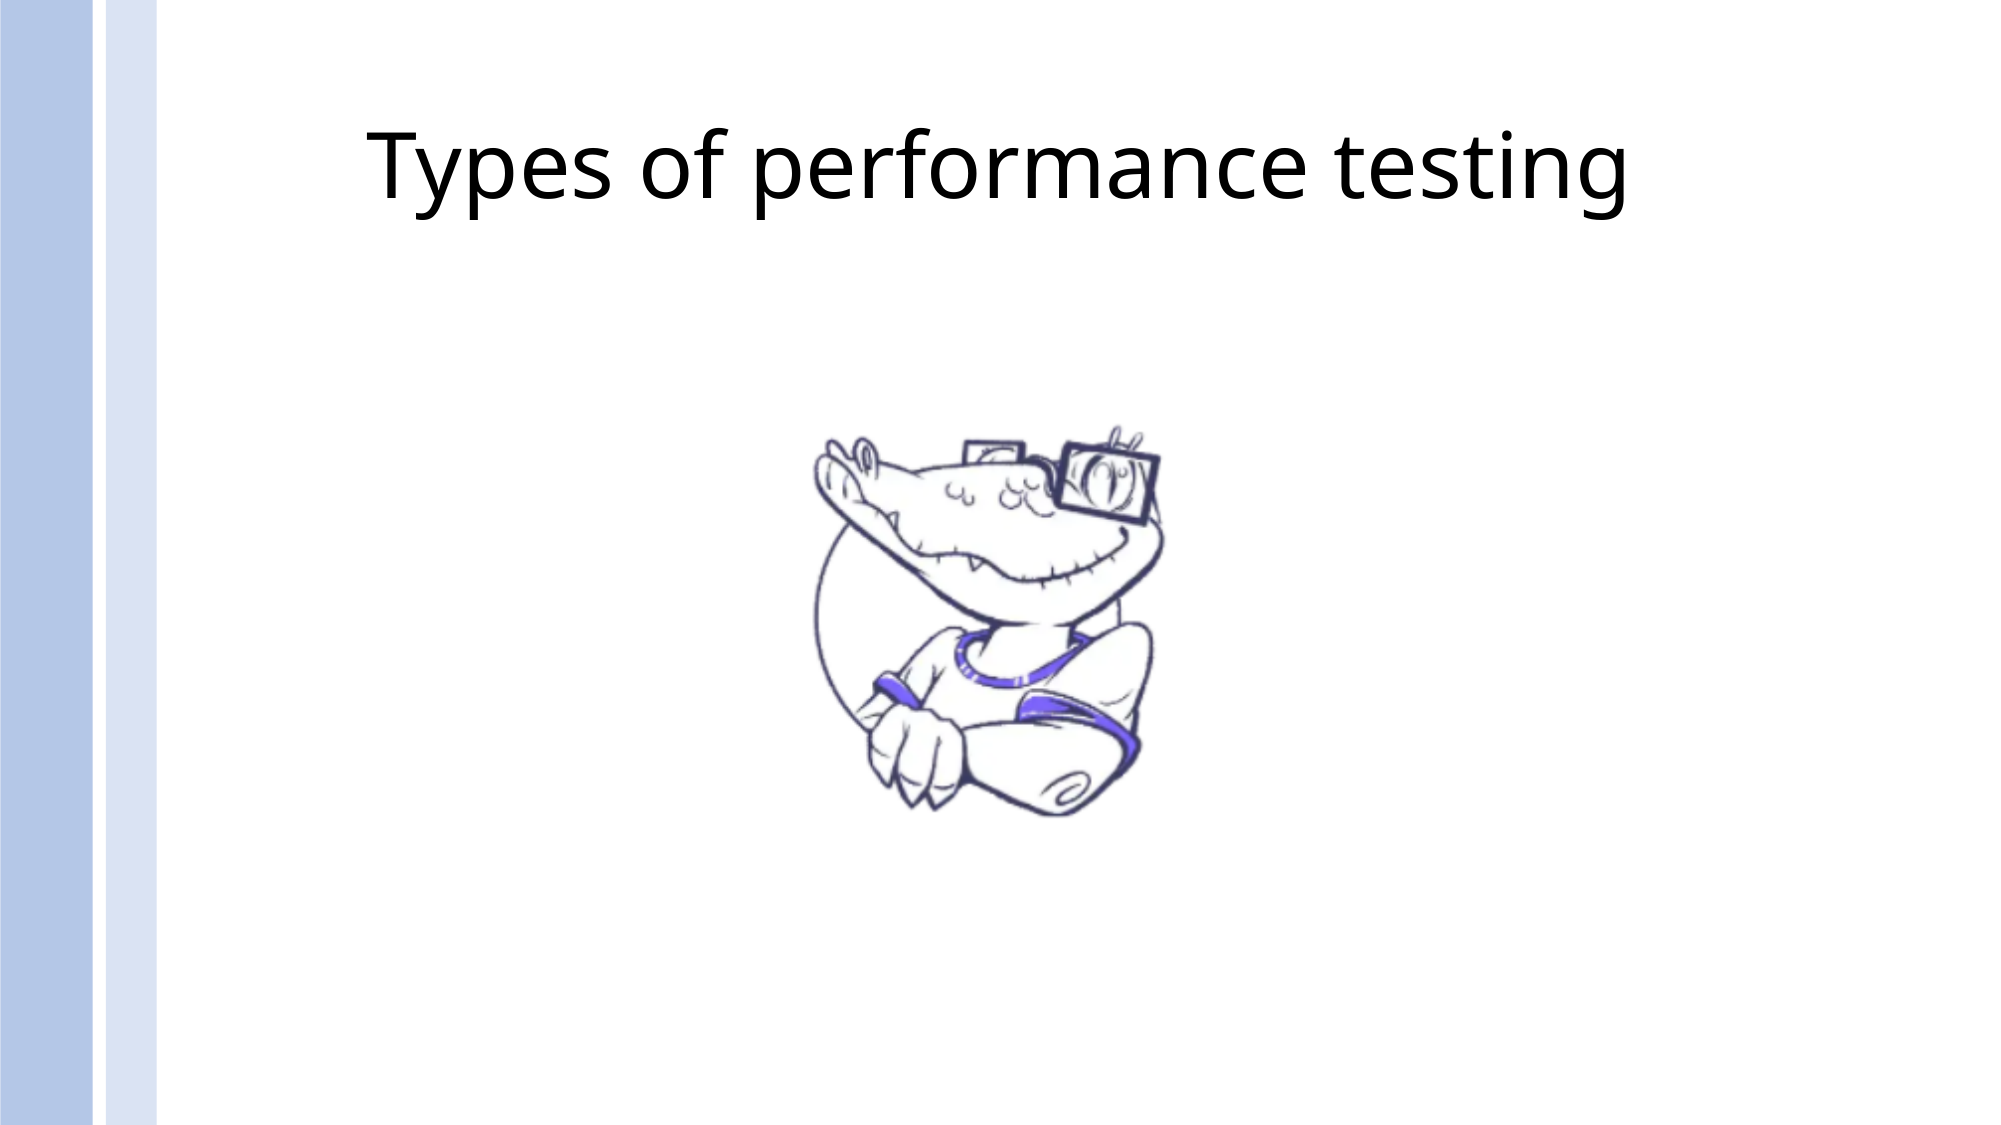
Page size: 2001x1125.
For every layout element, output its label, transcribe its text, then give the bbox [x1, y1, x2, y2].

picture [706, 351, 1360, 864]
text_box [0, 0, 94, 1125]
text_box [105, 0, 158, 1125]
title Types of performance testing [158, 59, 1863, 278]
